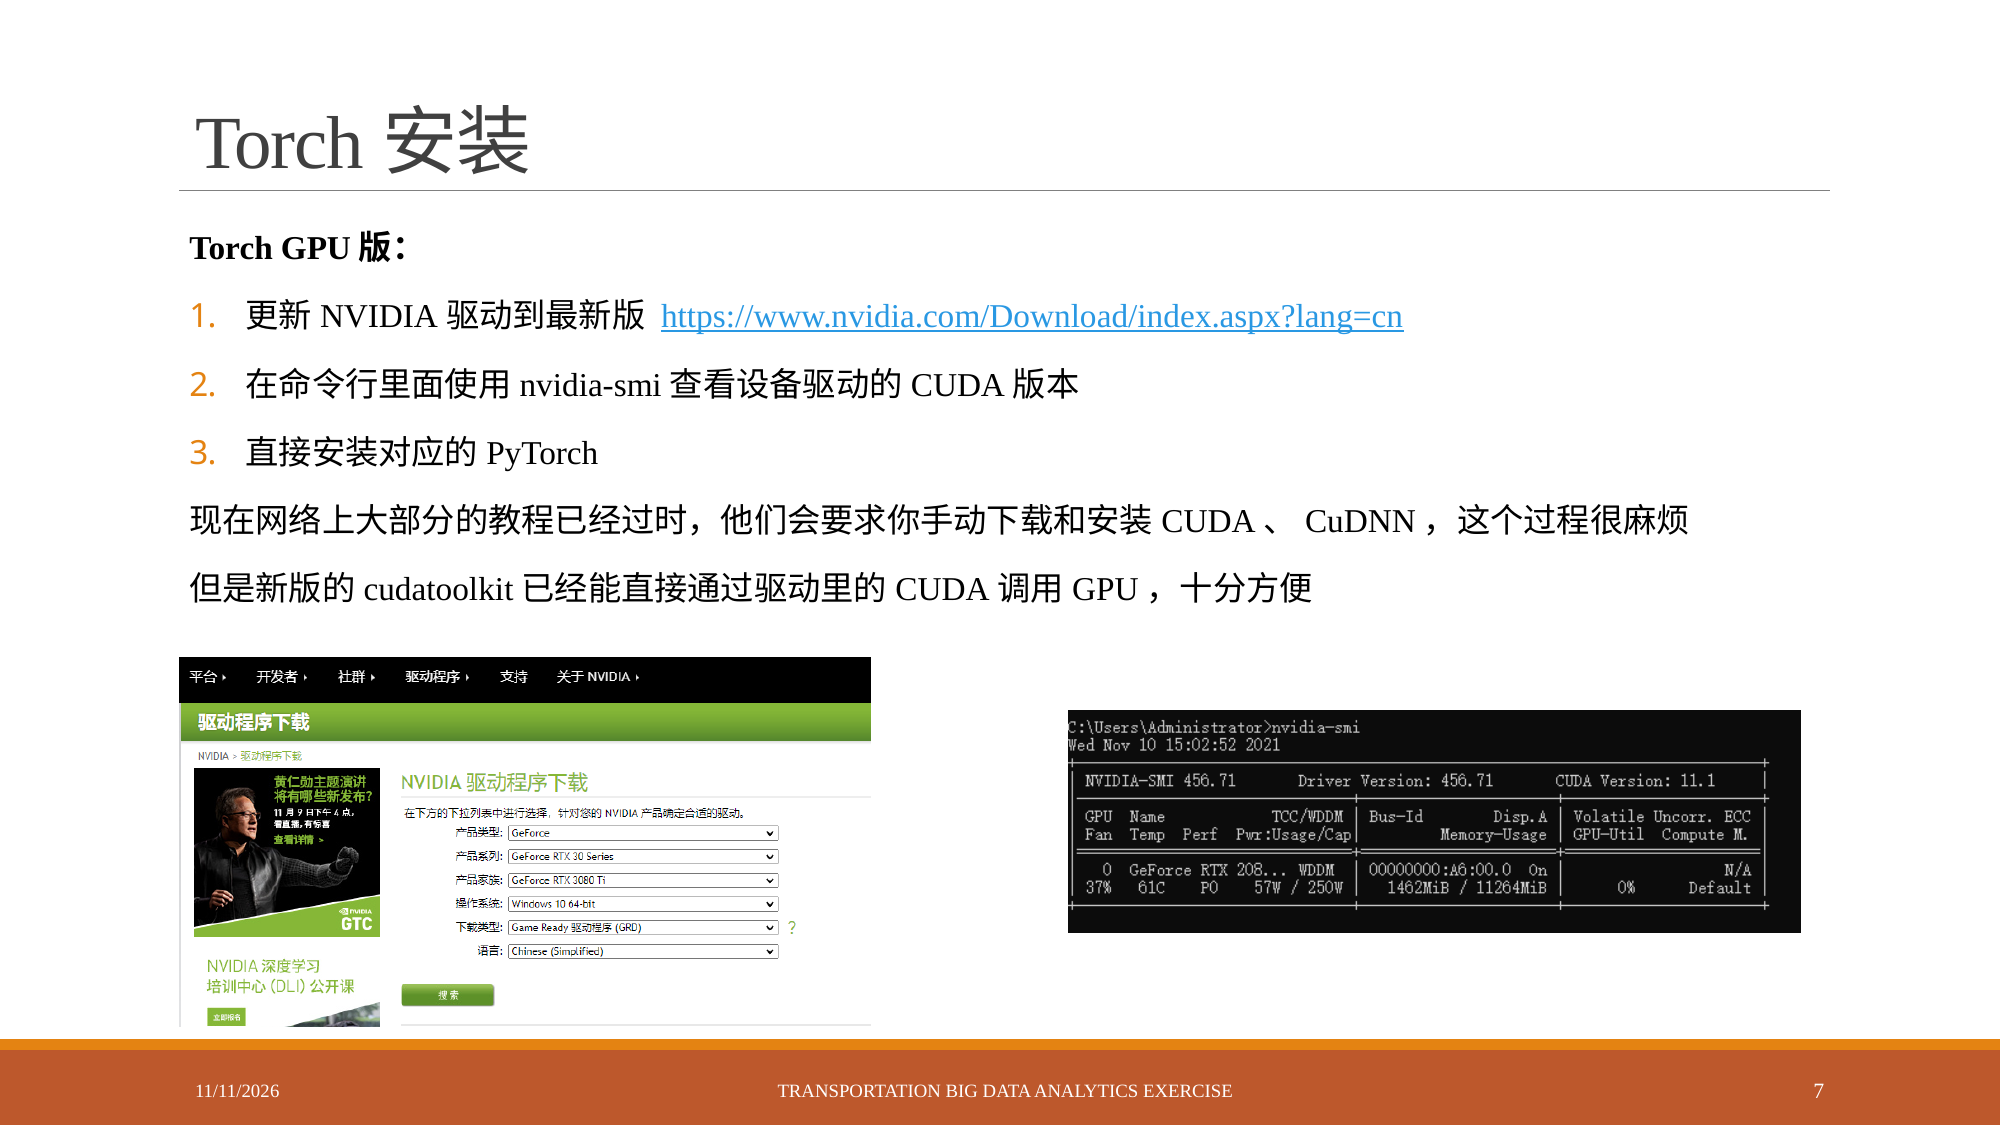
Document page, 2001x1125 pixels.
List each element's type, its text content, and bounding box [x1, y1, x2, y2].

slide_number 7 [1624, 1059, 1840, 1120]
title Torch安装 [180, 47, 1830, 191]
footer Transportation Big Data Analytics eXERCISE [609, 1059, 1401, 1120]
list Torch GPU版： 更新NVIDIA驱动到最新版 https://www.nvidia.com/Download/index.aspx?lang=cn 在命令行里面使用nvidia-smi查看设备驱动的CUDA版本 直接安装对应的PyTorch 现在网络上大部分的教程已经过时，他们会要求你手动下载和安装CUDA、CuDNN，这个过程很麻烦 但是新版的cudatoolkit已经能直接通过驱动里的CUDA调用GPU，十分方便 [189, 199, 1840, 956]
picture [1068, 710, 1802, 933]
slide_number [180, 1059, 586, 1120]
picture [178, 656, 872, 1028]
